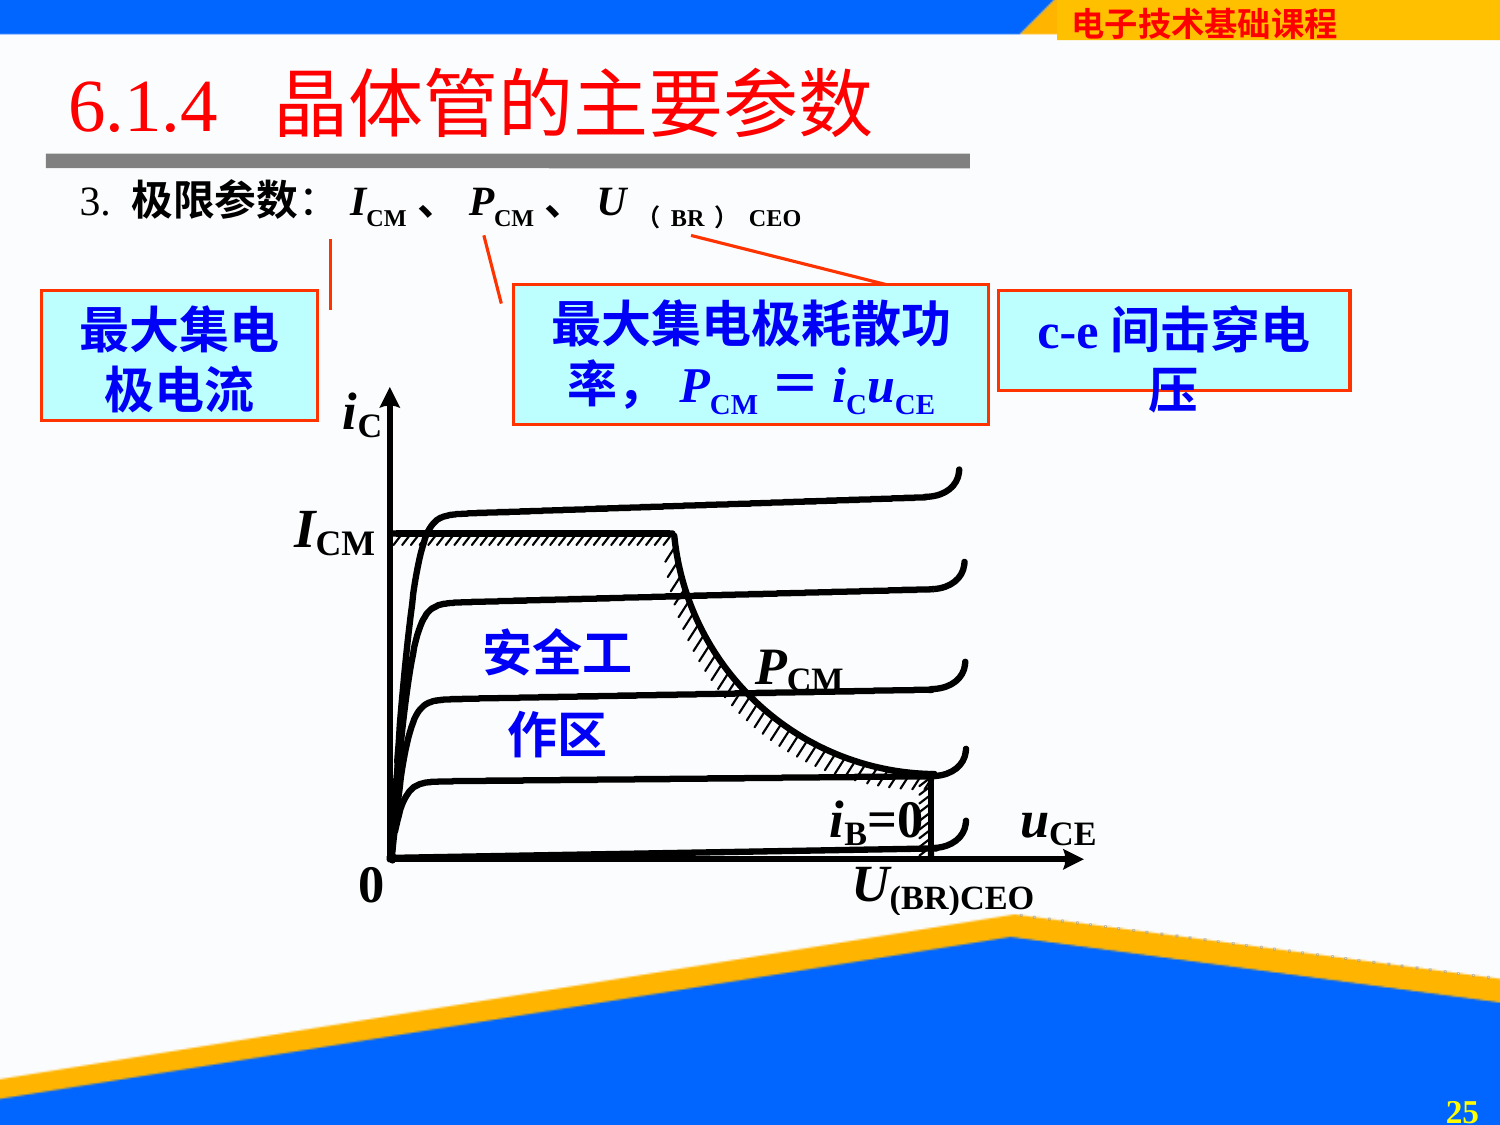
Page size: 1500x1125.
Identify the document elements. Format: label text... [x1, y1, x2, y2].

text_box 最大集电极耗散功率，PCM＝iCuCE [513, 284, 989, 358]
text_box c-e间击穿电压 [998, 290, 1350, 391]
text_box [288, 484, 381, 572]
text_box 最大集电极电流 [41, 290, 318, 421]
slide_number 24 [1399, 1082, 1495, 1125]
title 6.1.4 晶体管的主要参数 [53, 42, 1069, 161]
picture [0, 0, 1500, 1125]
text_box 3. 极限参数：ICM、PCM、U（BR）CEO [64, 166, 1128, 239]
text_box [625, 526, 945, 828]
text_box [843, 767, 1049, 915]
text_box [386, 526, 623, 550]
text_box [324, 359, 1117, 923]
